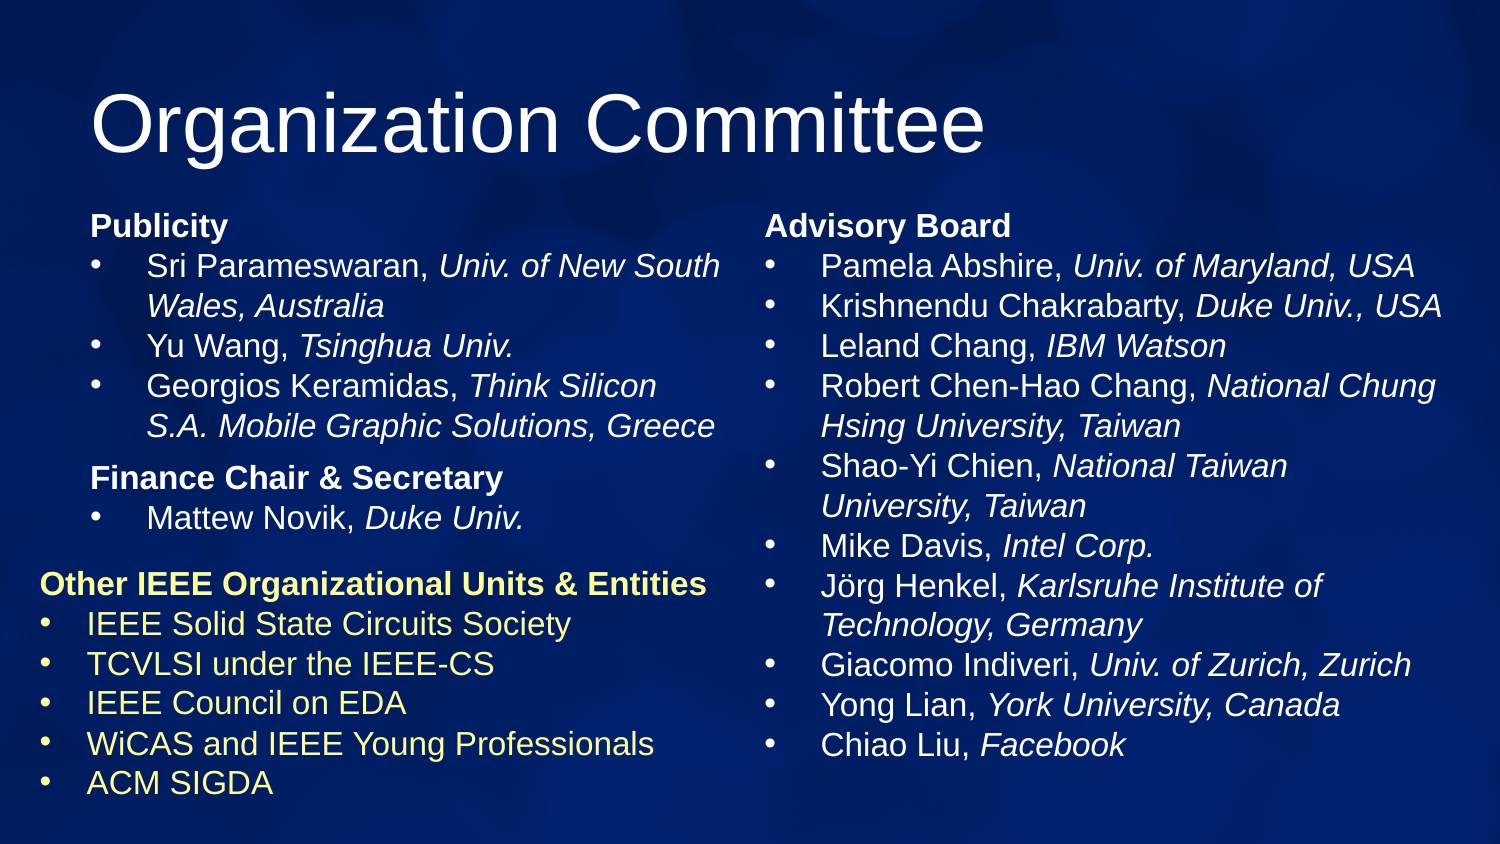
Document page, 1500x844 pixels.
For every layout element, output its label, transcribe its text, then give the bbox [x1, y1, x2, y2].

text_box Other IEEE Organizational Units & Entities IEEE Solid State Circuits Society TCVLSI under the IEEE-CS IEEE Council on EDA WiCAS and IEEE Young Professionals ACM SIGDA [24, 554, 733, 809]
picture [0, 0, 1500, 844]
list Advisory Board Pamela Abshire, Univ. of Maryland, USA Krishnendu Chakrabarty, Duke Univ., USA Leland Chang, IBM Watson Robert Chen-Hao Chang, National Chung Hsing University, Taiwan Shao-Yi Chien, National Taiwan University, Taiwan Mike Davis, Intel Corp. Jörg Henkel, Karlsruhe Institute of Technology, Germany Giacomo Indiveri, Univ. of Zurich, Zurich Yong Lian, York University, Canada Chiao Liu, Facebook [749, 196, 1461, 808]
list Publicity Sri Parameswaran, Univ. of New South Wales, Australia Yu Wang, Tsinghua Univ. Georgios Keramidas, Think Silicon S.A. Mobile Graphic Solutions, Greece Finance Chair & Secretary Mattew Novik, Duke Univ. [75, 196, 738, 555]
title Organization Committee [75, 63, 1425, 175]
